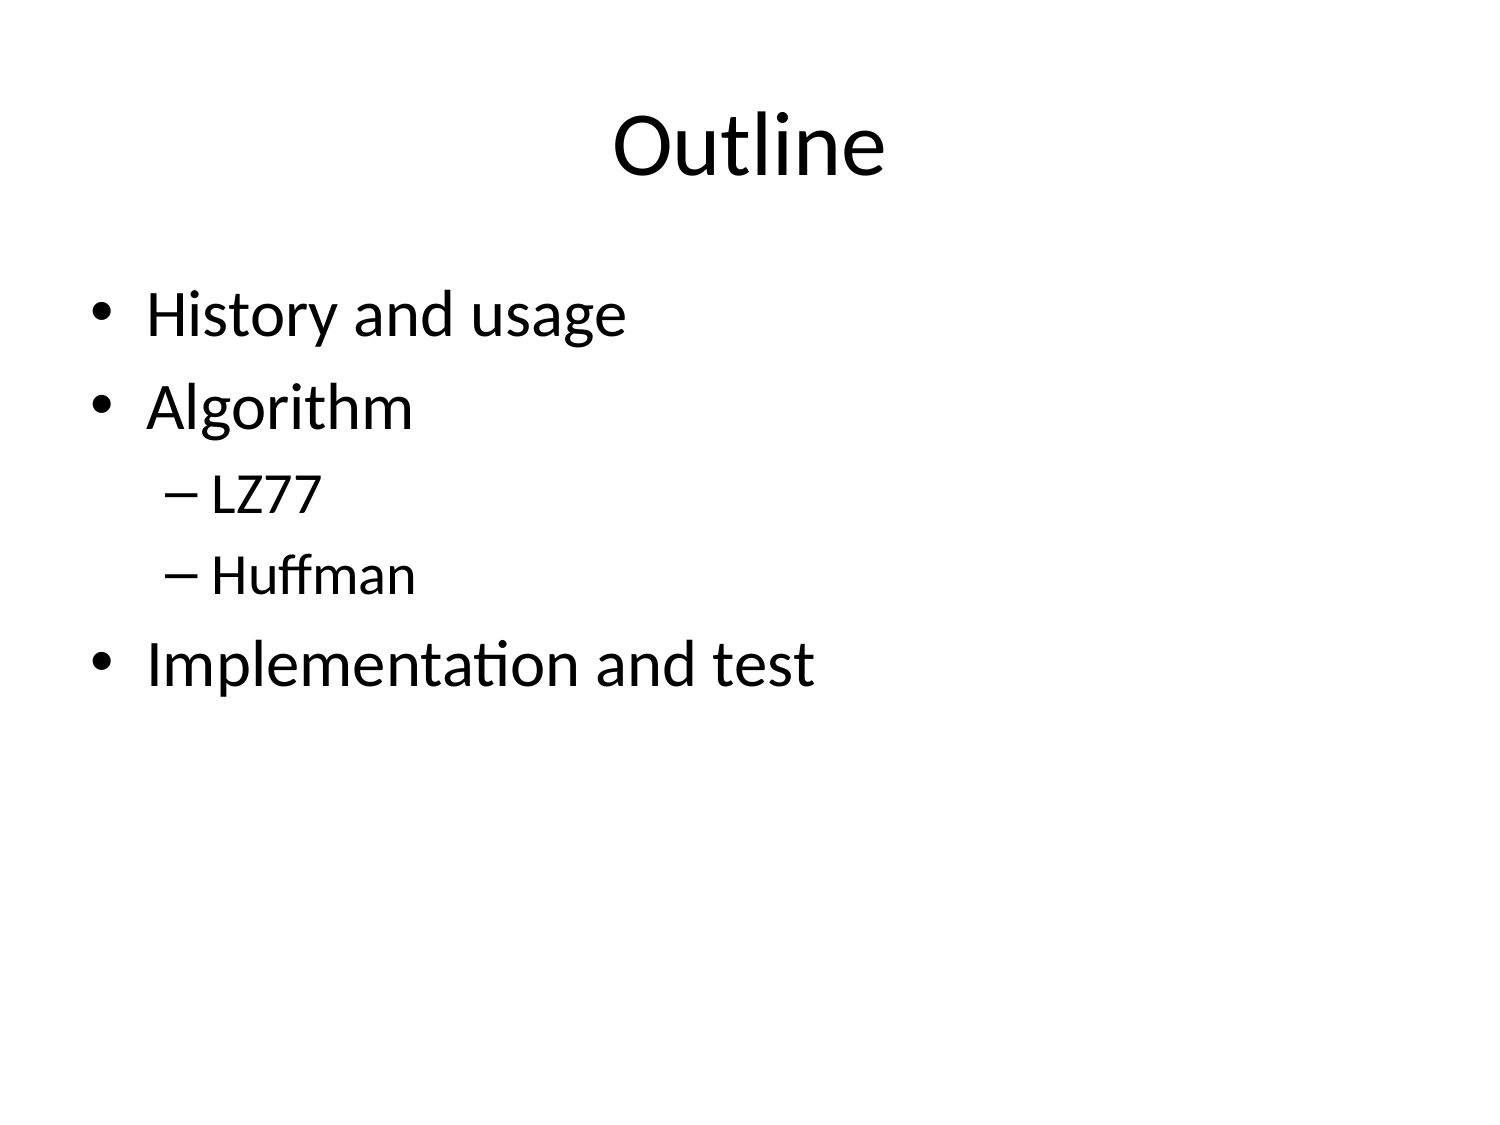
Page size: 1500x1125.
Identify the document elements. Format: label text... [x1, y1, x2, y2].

list History and usage Algorithm LZ77 Huffman Implementation and test [75, 262, 1425, 1005]
title Outline [75, 45, 1425, 233]
